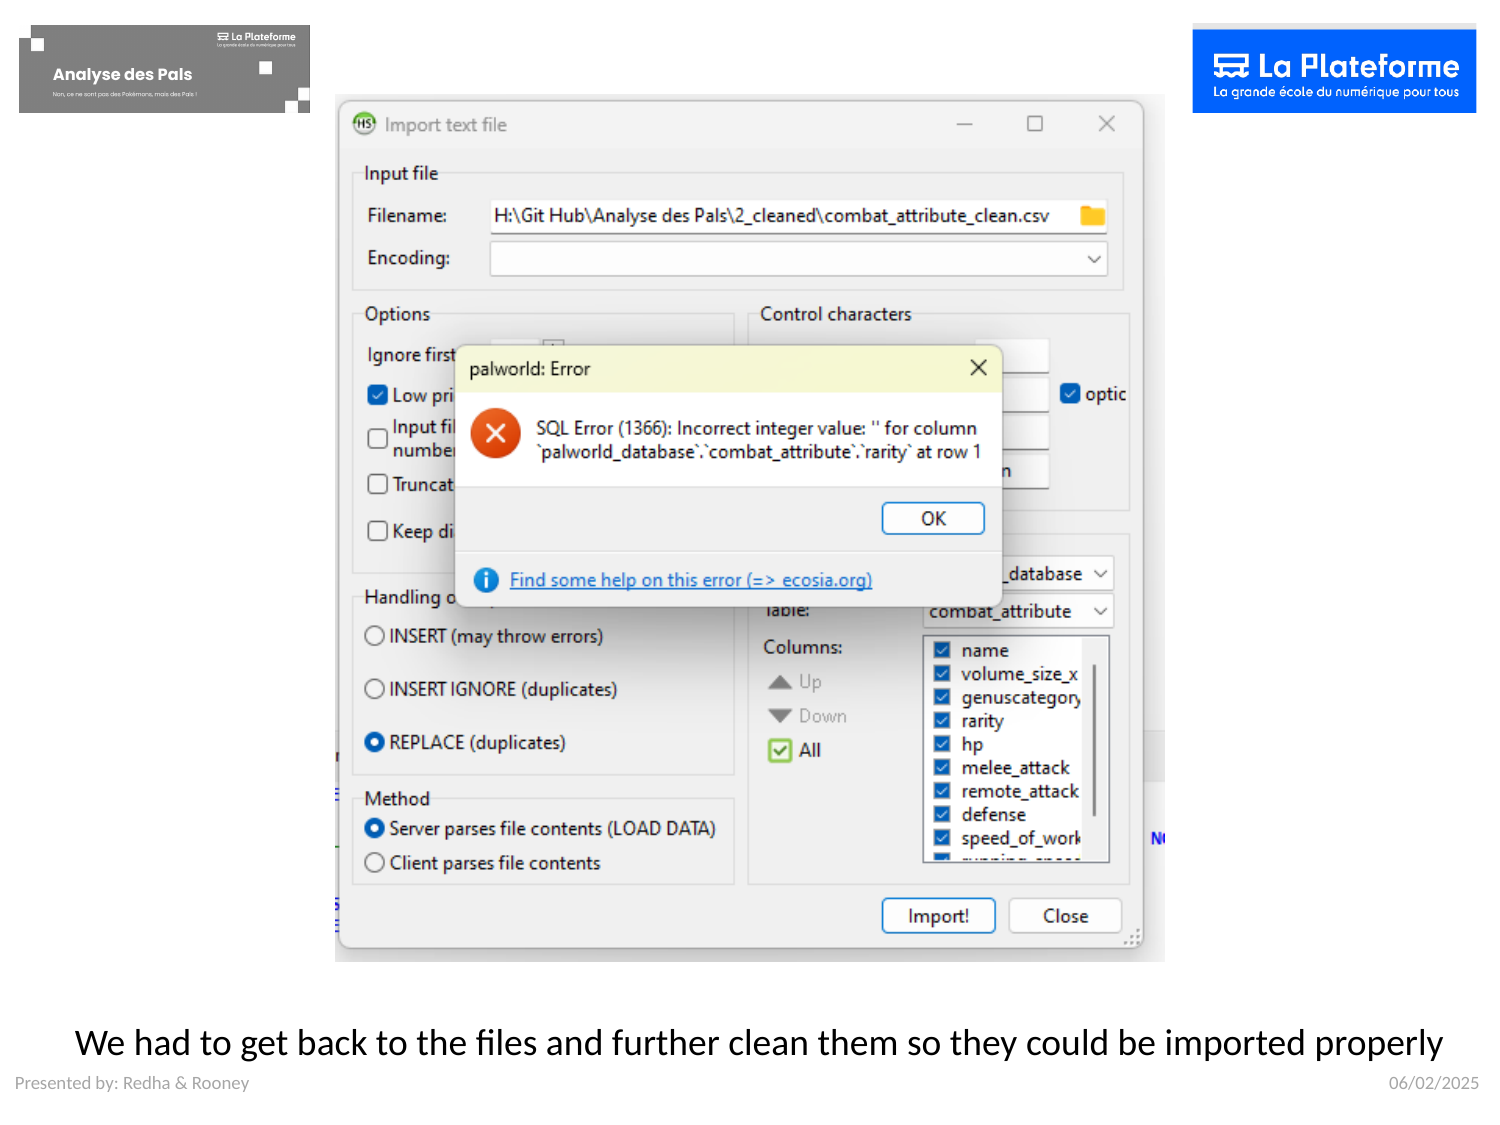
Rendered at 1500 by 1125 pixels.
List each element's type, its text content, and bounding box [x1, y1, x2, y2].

picture [334, 94, 1166, 962]
text_box Presented by: Redha & Rooney [0, 1063, 438, 1102]
picture [1192, 23, 1477, 113]
text_box 06/02/2025 [1374, 1063, 1500, 1102]
picture [19, 25, 310, 113]
text_box We had to get back to the files and further clean them so they could be imported properly [59, 1010, 1500, 1071]
